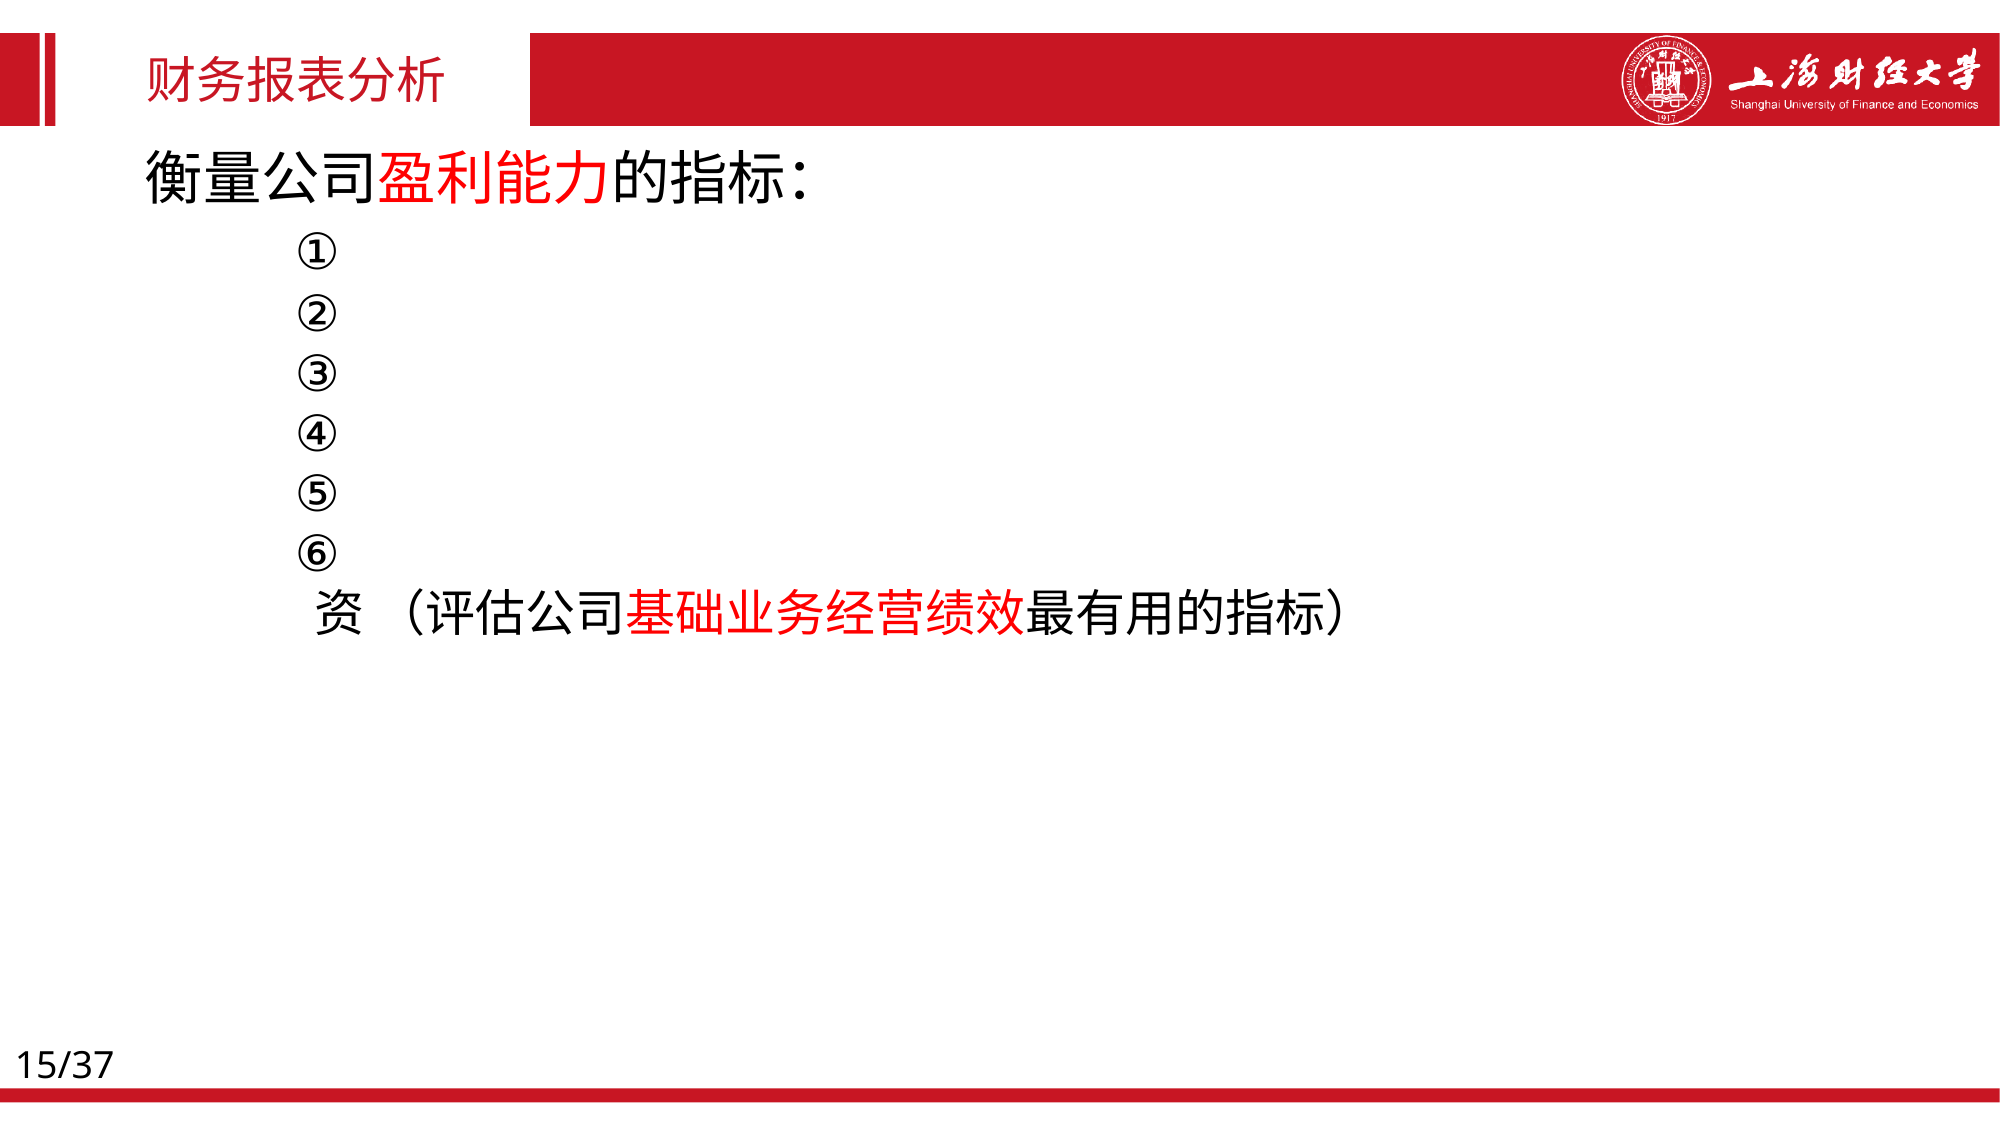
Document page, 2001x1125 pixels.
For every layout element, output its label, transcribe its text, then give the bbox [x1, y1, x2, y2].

text_box 财务报表分析 [131, 41, 462, 116]
picture [1595, 0, 2000, 172]
